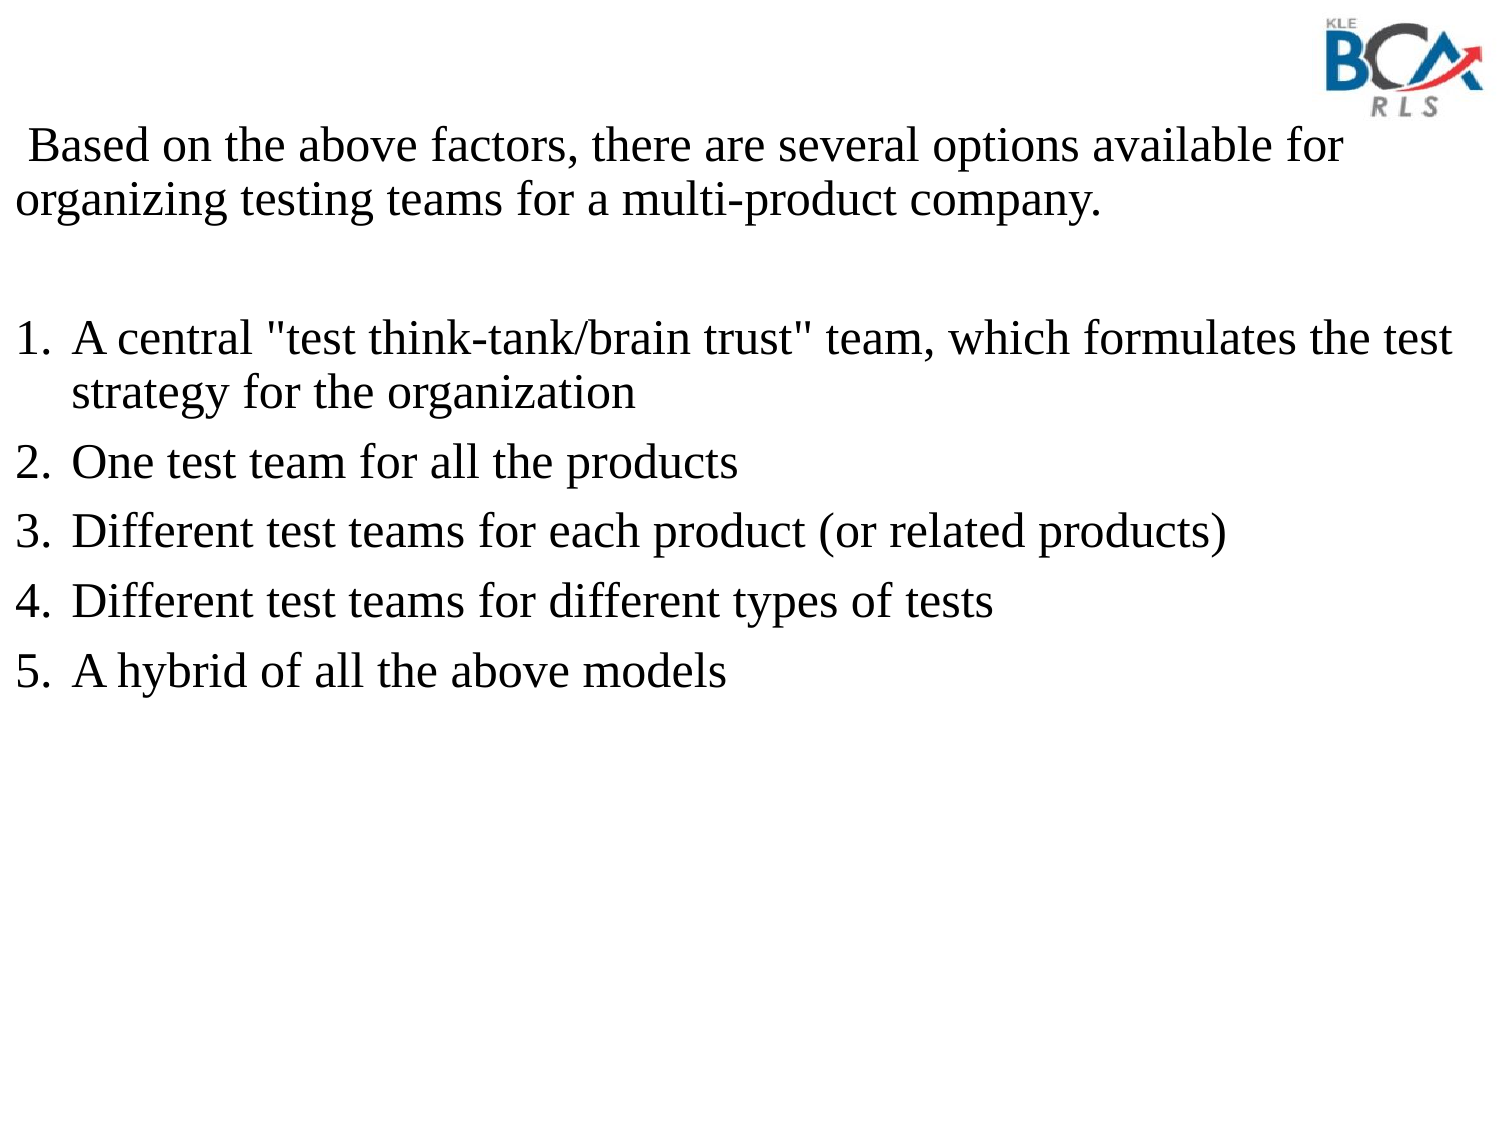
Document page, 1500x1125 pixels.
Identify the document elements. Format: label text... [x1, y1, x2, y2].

list Based on the above factors, there are several options available for organizing testing teams for a multi-product company. A central "test think-tank/brain trust" team, which formulates the test strategy for the organization One test team for all the products Different test teams for each product (or related products) Different test teams for different types of tests A hybrid of all the above models [0, 35, 1500, 1125]
picture [1312, 12, 1500, 125]
